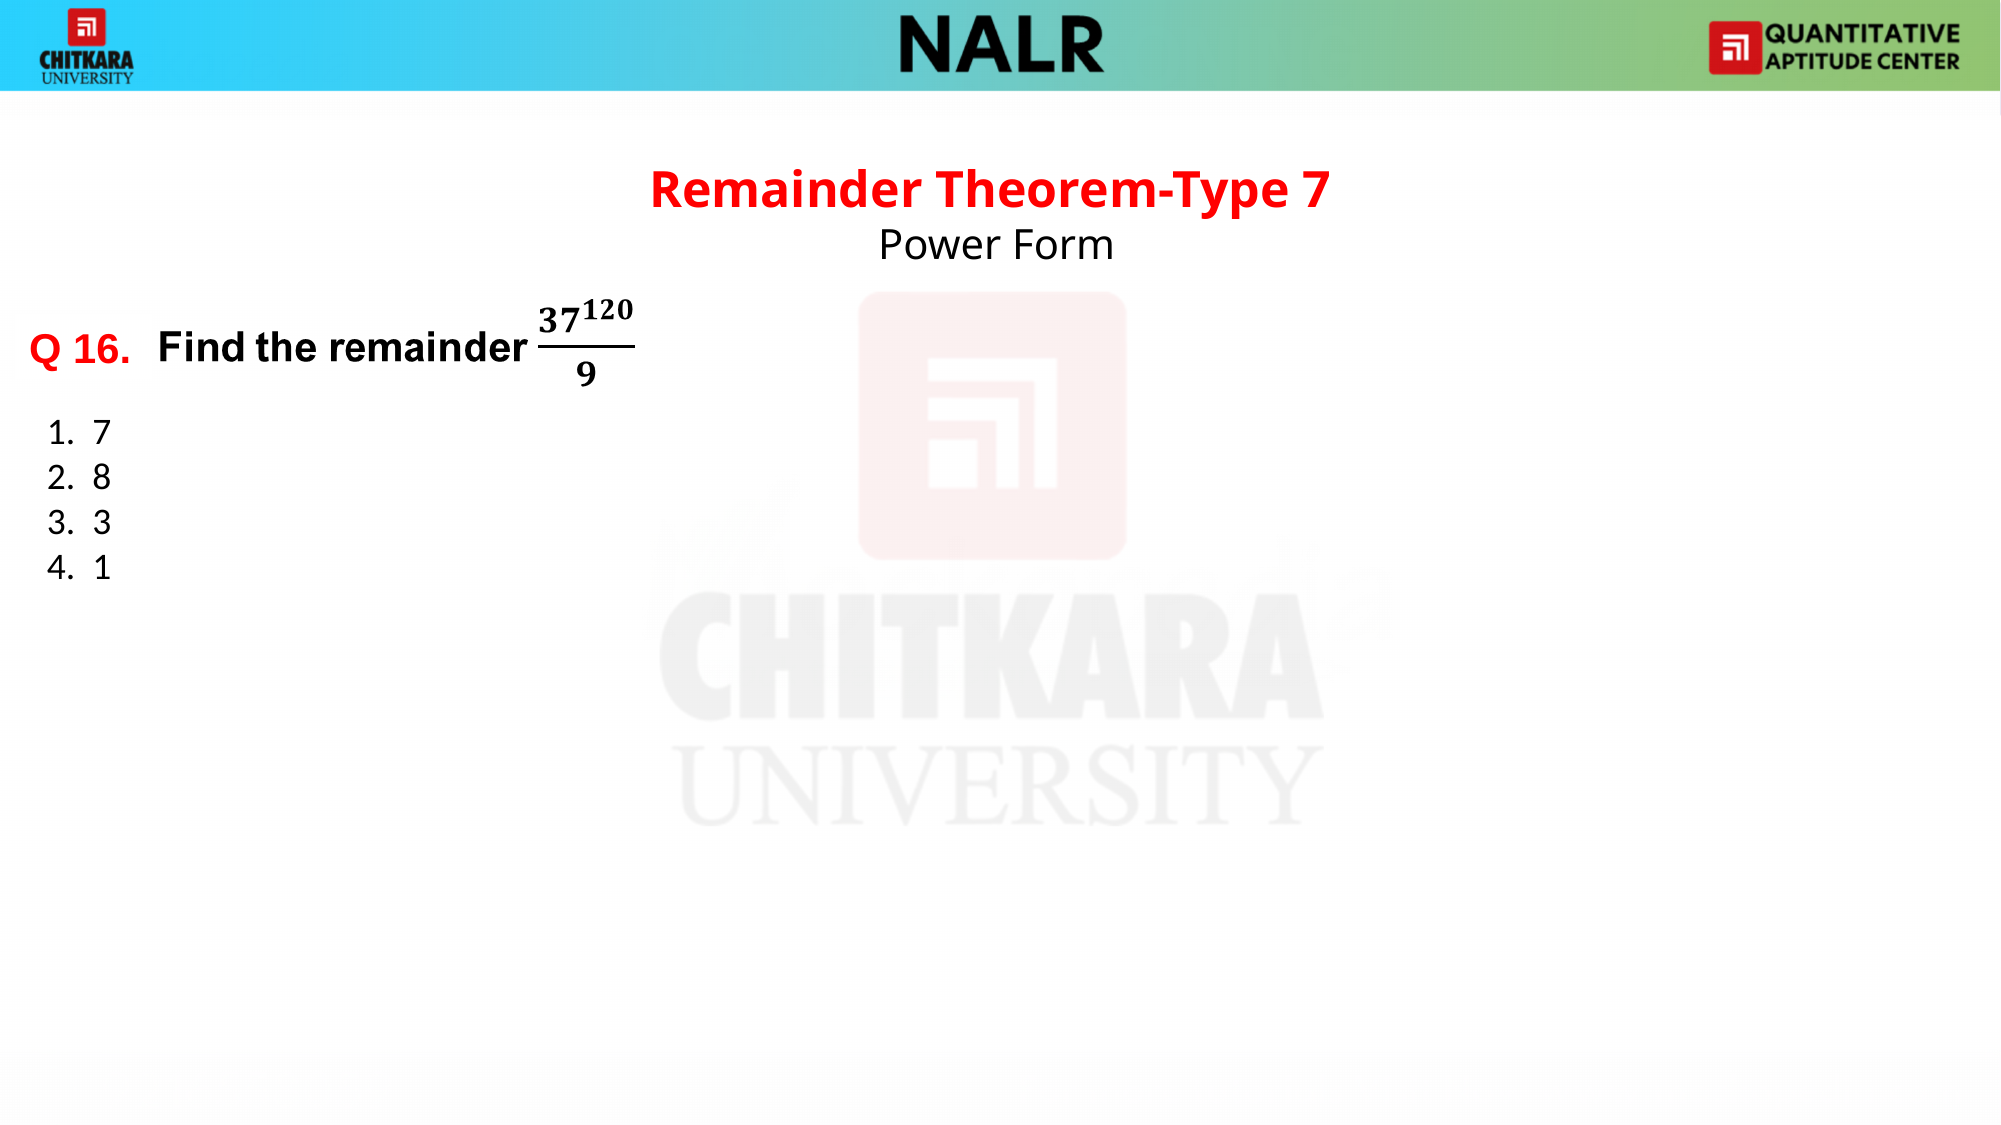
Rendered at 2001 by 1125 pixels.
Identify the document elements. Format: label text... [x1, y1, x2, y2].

text_box Remainder Theorem-Type 7 Power Form [139, 150, 1855, 276]
text_box [31, 284, 2000, 400]
picture [0, 0, 2001, 1125]
text_box 1. 7 2. 8 3. 3 4. 1 [31, 399, 1032, 595]
text_box Q 16. [14, 314, 152, 379]
